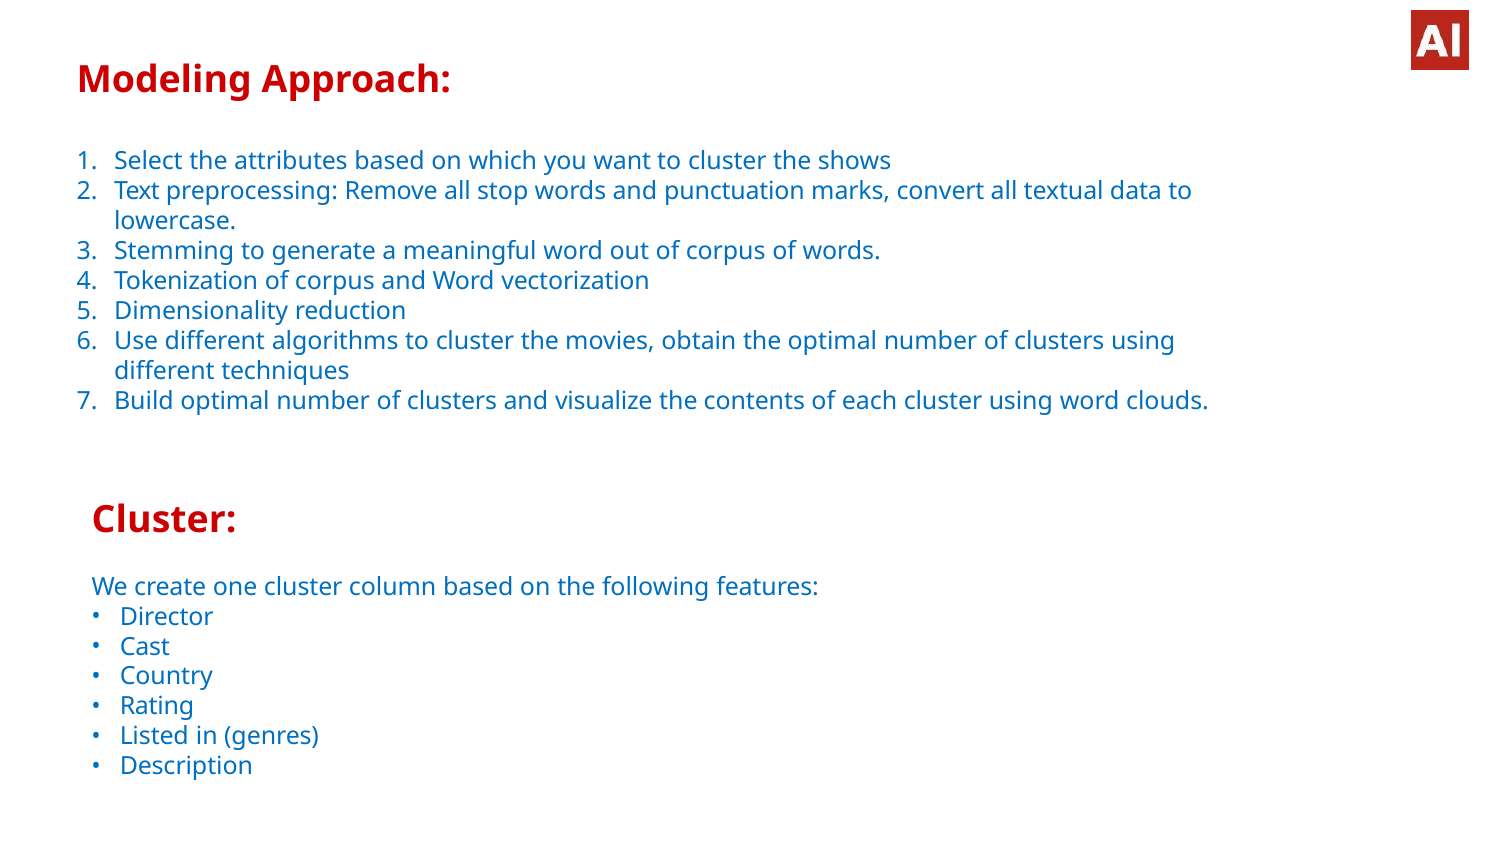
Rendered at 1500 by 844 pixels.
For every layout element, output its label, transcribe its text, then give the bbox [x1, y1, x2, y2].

text_box Cluster: We create one cluster column based on the following features: Director Cast Country Rating Listed in (genres) Description [89, 493, 878, 780]
text_box Select the attributes based on which you want to cluster the shows Text preprocessing: Remove all stop words and punctuation marks, convert all textual data to lowercase. Stemming to generate a meaningful word out of corpus of words. Tokenization of corpus and Word vectorization Dimensionality reduction Use different algorithms to cluster the movies, obtain the optimal number of clusters using different techniques Build optimal number of clusters and visualize the contents of each cluster using word clouds. [74, 142, 1292, 415]
picture [1411, 10, 1469, 70]
title Modeling Approach: [74, 52, 497, 142]
